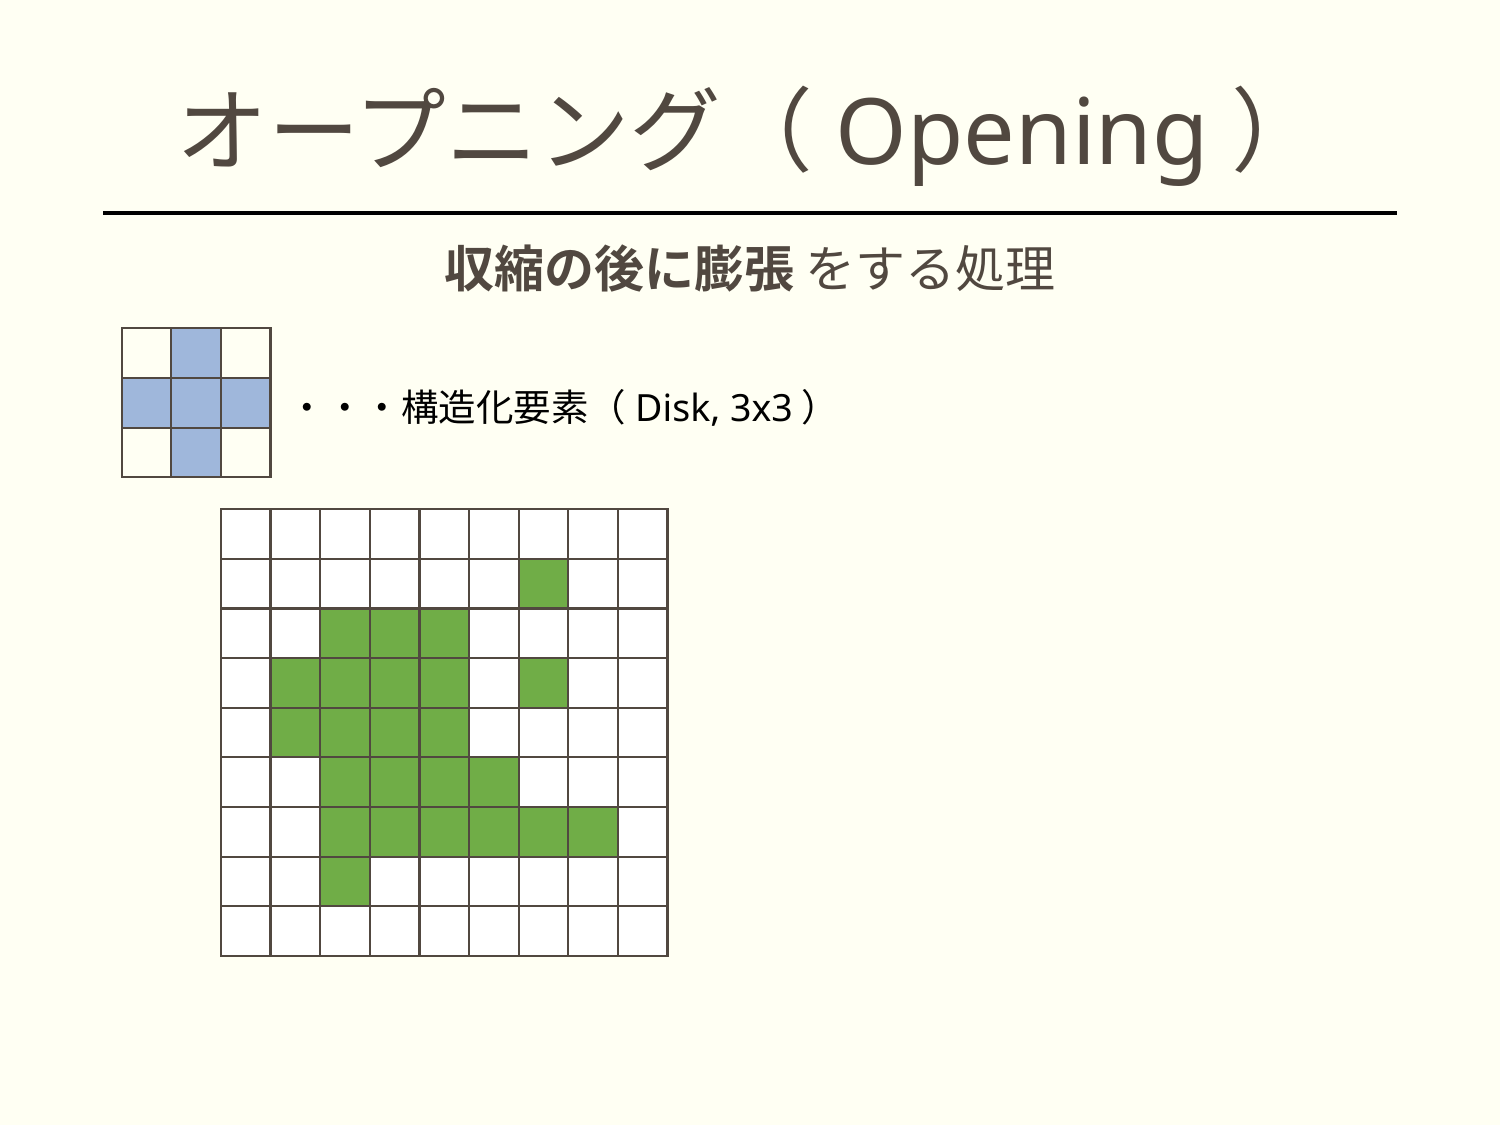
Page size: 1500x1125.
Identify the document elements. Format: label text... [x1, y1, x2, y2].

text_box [220, 509, 668, 956]
title オープニング（Opening） [103, 71, 1397, 200]
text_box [121, 328, 271, 478]
list 収縮の後に膨張 をする処理 [103, 236, 1397, 1072]
text_box ・・・構造化要素（Disk, 3x3） [273, 376, 855, 437]
